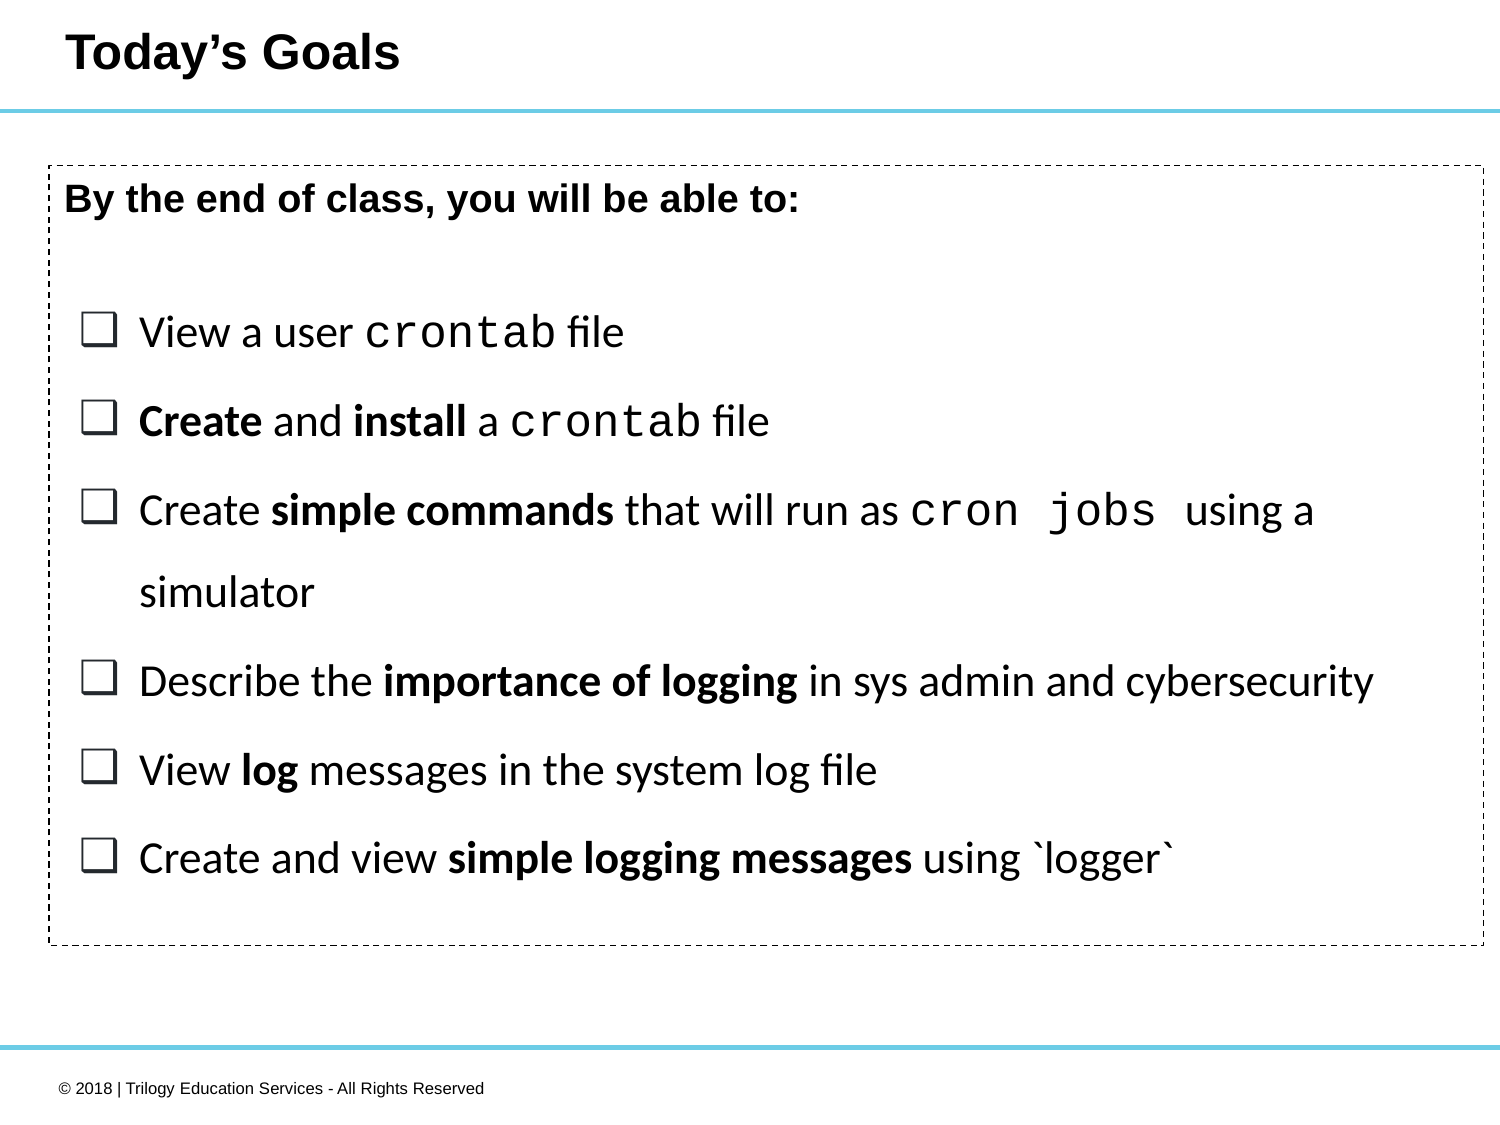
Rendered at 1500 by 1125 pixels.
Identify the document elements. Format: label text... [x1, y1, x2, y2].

title Today’s Goals [50, 0, 948, 108]
text_box By the end of class, you will be able to: View a user crontab file Create and install a crontab file Create simple commands that will run as cron jobs using a simulator Describe the importance of logging in sys admin and cybersecurity View log messages in the system log file Create and view simple logging messages using `logger` [49, 165, 1484, 946]
